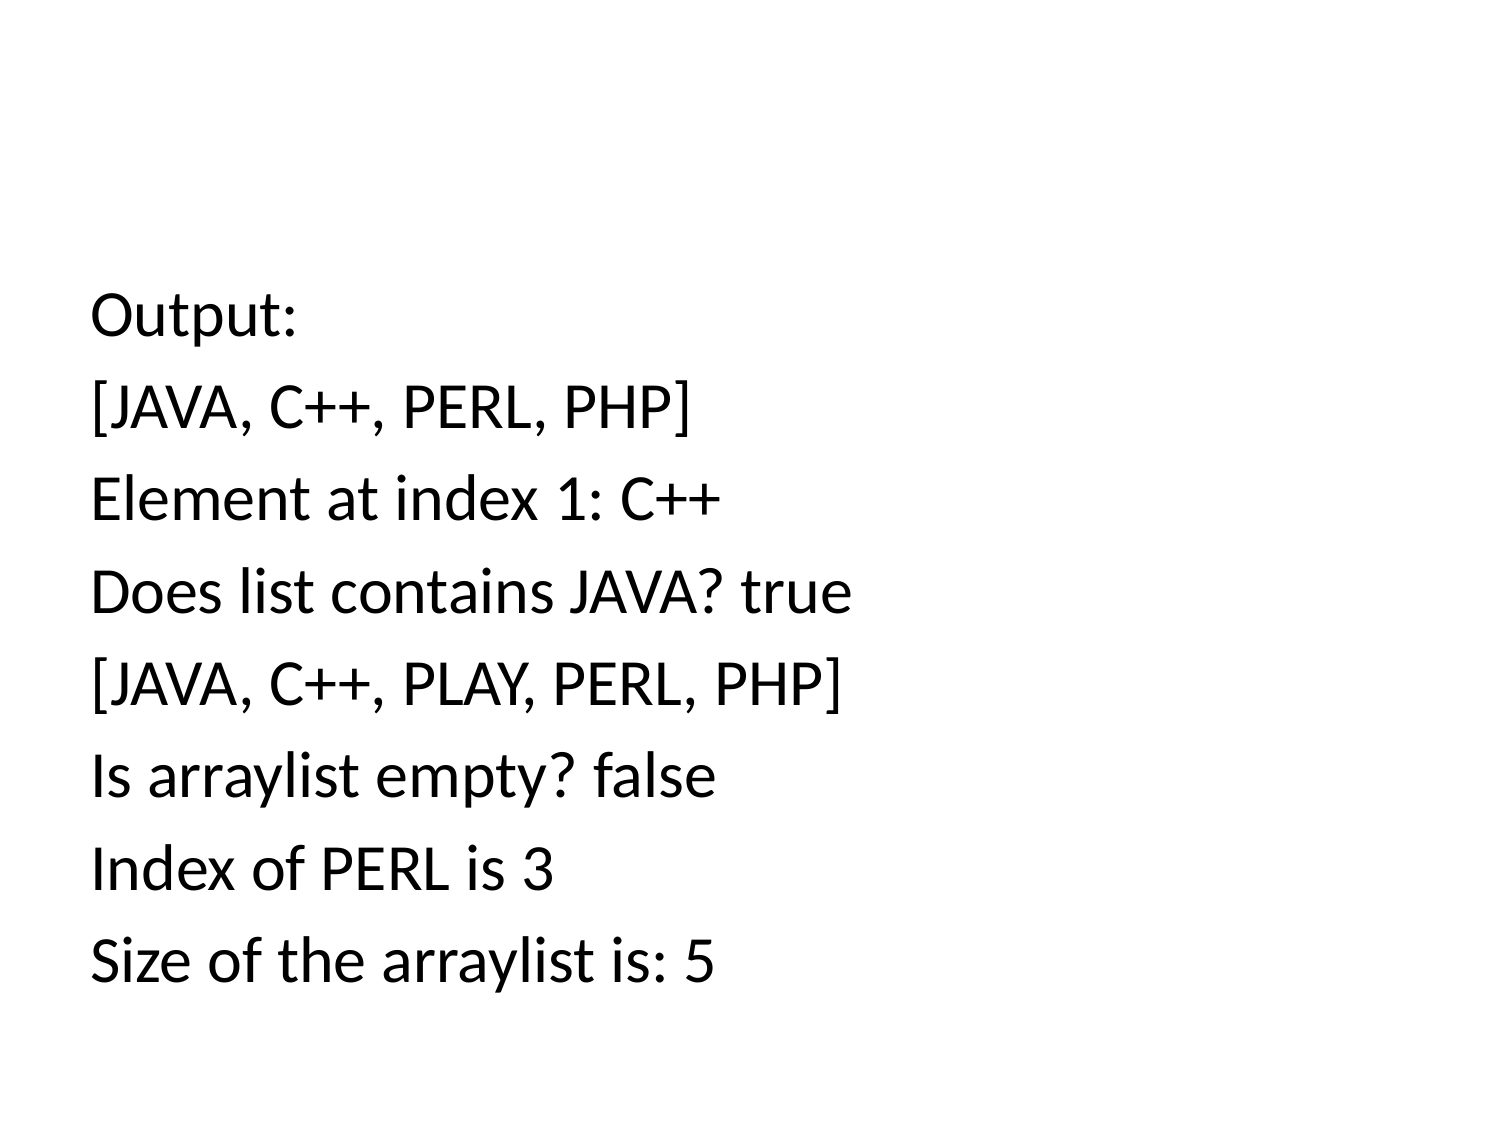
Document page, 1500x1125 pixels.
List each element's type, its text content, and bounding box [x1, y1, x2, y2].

list Output: [JAVA, C++, PERL, PHP] Element at index 1: C++ Does list contains JAVA? true [JAVA, C++, PLAY, PERL, PHP] Is arraylist empty? false Index of PERL is 3 Size of the arraylist is: 5 [75, 262, 1425, 1005]
